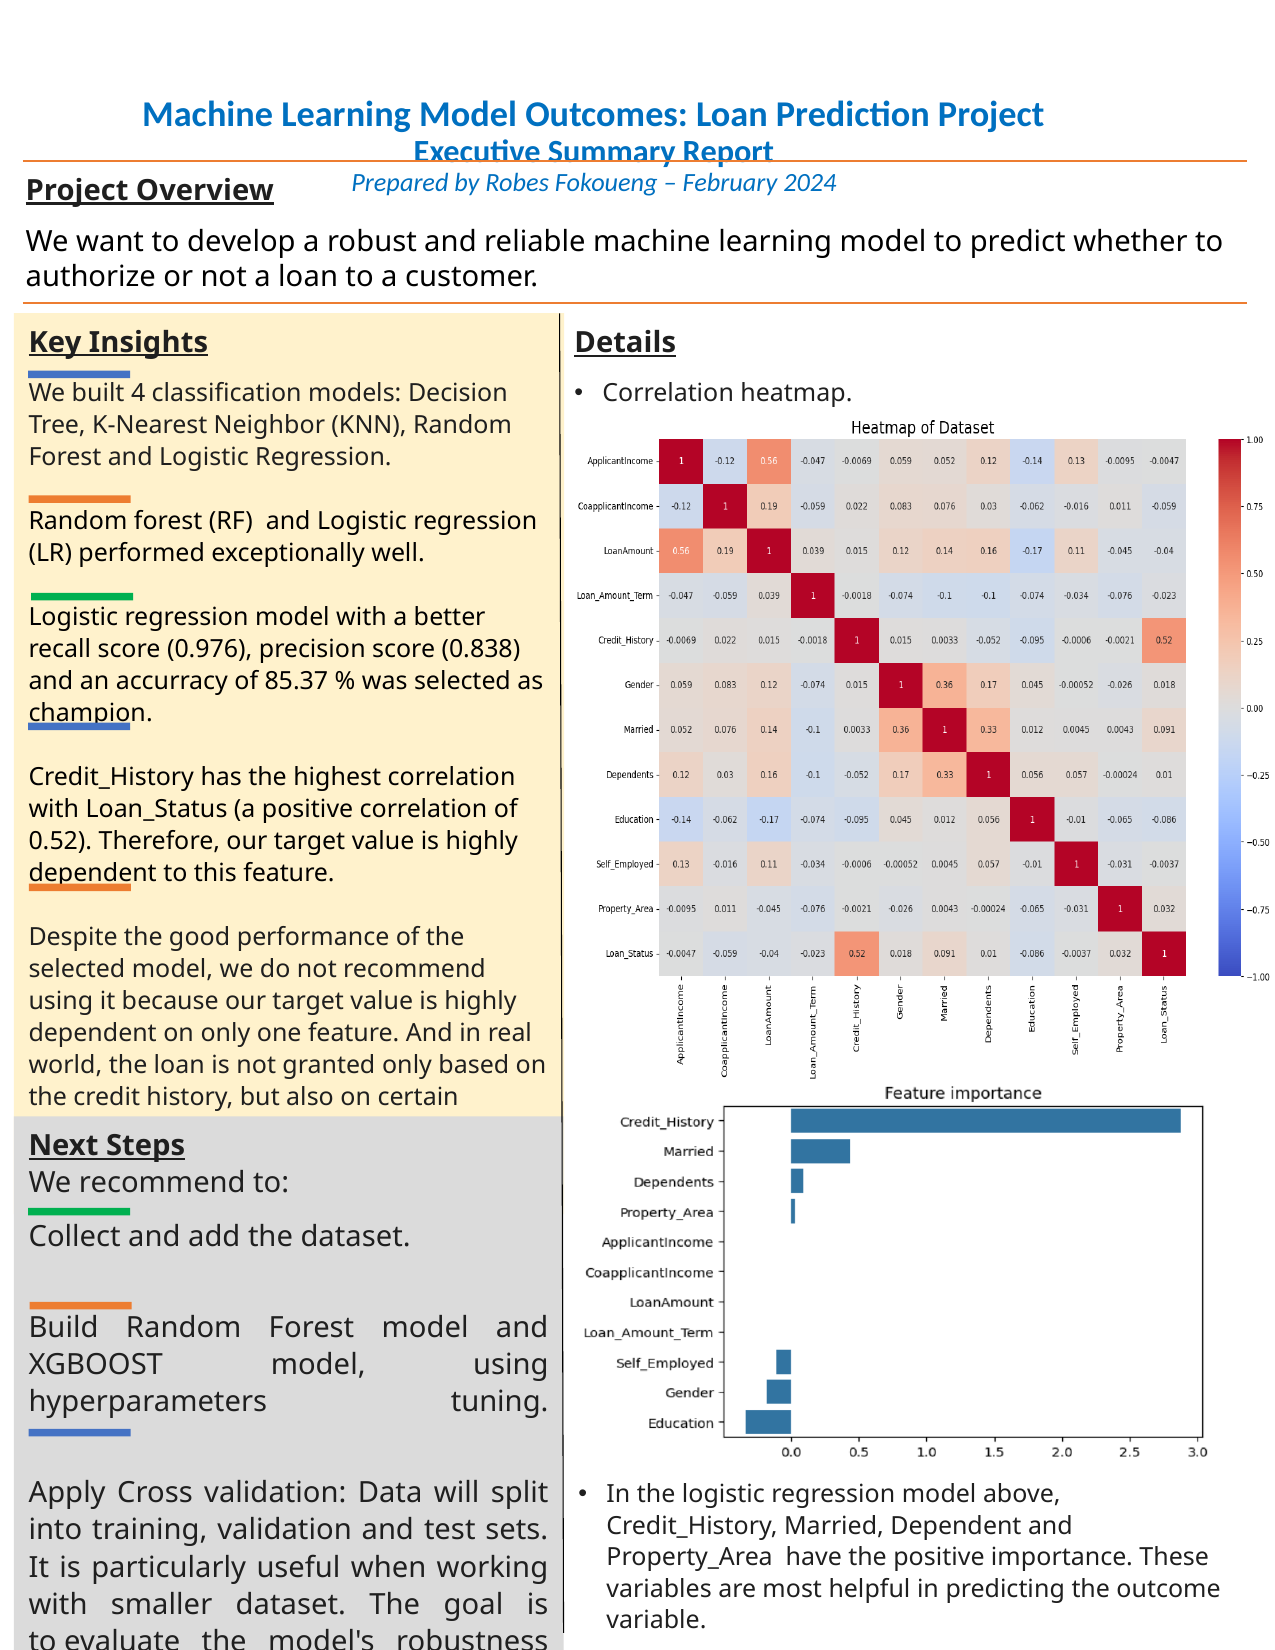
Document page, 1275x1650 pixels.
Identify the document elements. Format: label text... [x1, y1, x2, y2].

text_box [27, 722, 131, 731]
title Machine Learning Model Outcomes: Loan Prediction Project Executive Summary Report Prepared by Robes Fokoueng – February 2024 [52, 87, 1136, 160]
text_box [27, 370, 131, 379]
text_box In the logistic regression model above, Credit_History, Married, Dependent and Property_Area have the positive importance. These variables are most helpful in predicting the outcome variable. [563, 1469, 1251, 1650]
text_box [30, 592, 134, 602]
text_box [28, 1301, 133, 1310]
text_box Key Insights We built 4 classification models: Decision Tree, K-Nearest Neighbor (KNN), Random Forest and Logistic Regression. Random forest (RF) and Logistic regression (LR) performed exceptionally well. Logistic regression model with a better recall score (0.976), precision score (0.838) and an accurracy of 85.37 % was selected as champion. Credit_History has the highest correlation with Loan_Status (a positive correlation of 0.52). Therefore, our target value is highly dependent to this feature. Despite the good performance of the selected model, we do not recommend using it because our target value is highly dependent on only one feature. And in real world, the loan is not granted only based on the credit history, but also on certain features such as, income, coapplicant income if applicable, loan amount and more. [13, 313, 559, 1116]
text_box Details Correlation heatmap. [564, 313, 1247, 414]
text_box [28, 494, 132, 504]
text_box [28, 1428, 132, 1437]
text_box [27, 1207, 131, 1216]
text_box Next Steps We recommend to: Collect and add the dataset. Build Random Forest model and XGBOOST model, using hyperparameters tuning. Apply Cross validation: Data will split into training, validation and test sets. It is particularly useful when working with smaller dataset. The goal is to evaluate the model's robustness and avoid overfitting. [13, 1116, 563, 1650]
text_box [28, 883, 132, 892]
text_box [559, 313, 564, 1633]
picture [571, 413, 1275, 1472]
text_box Project Overview We want to develop a robust and reliable machine learning model to predict whether to authorize or not a loan to a customer. [10, 161, 1262, 300]
